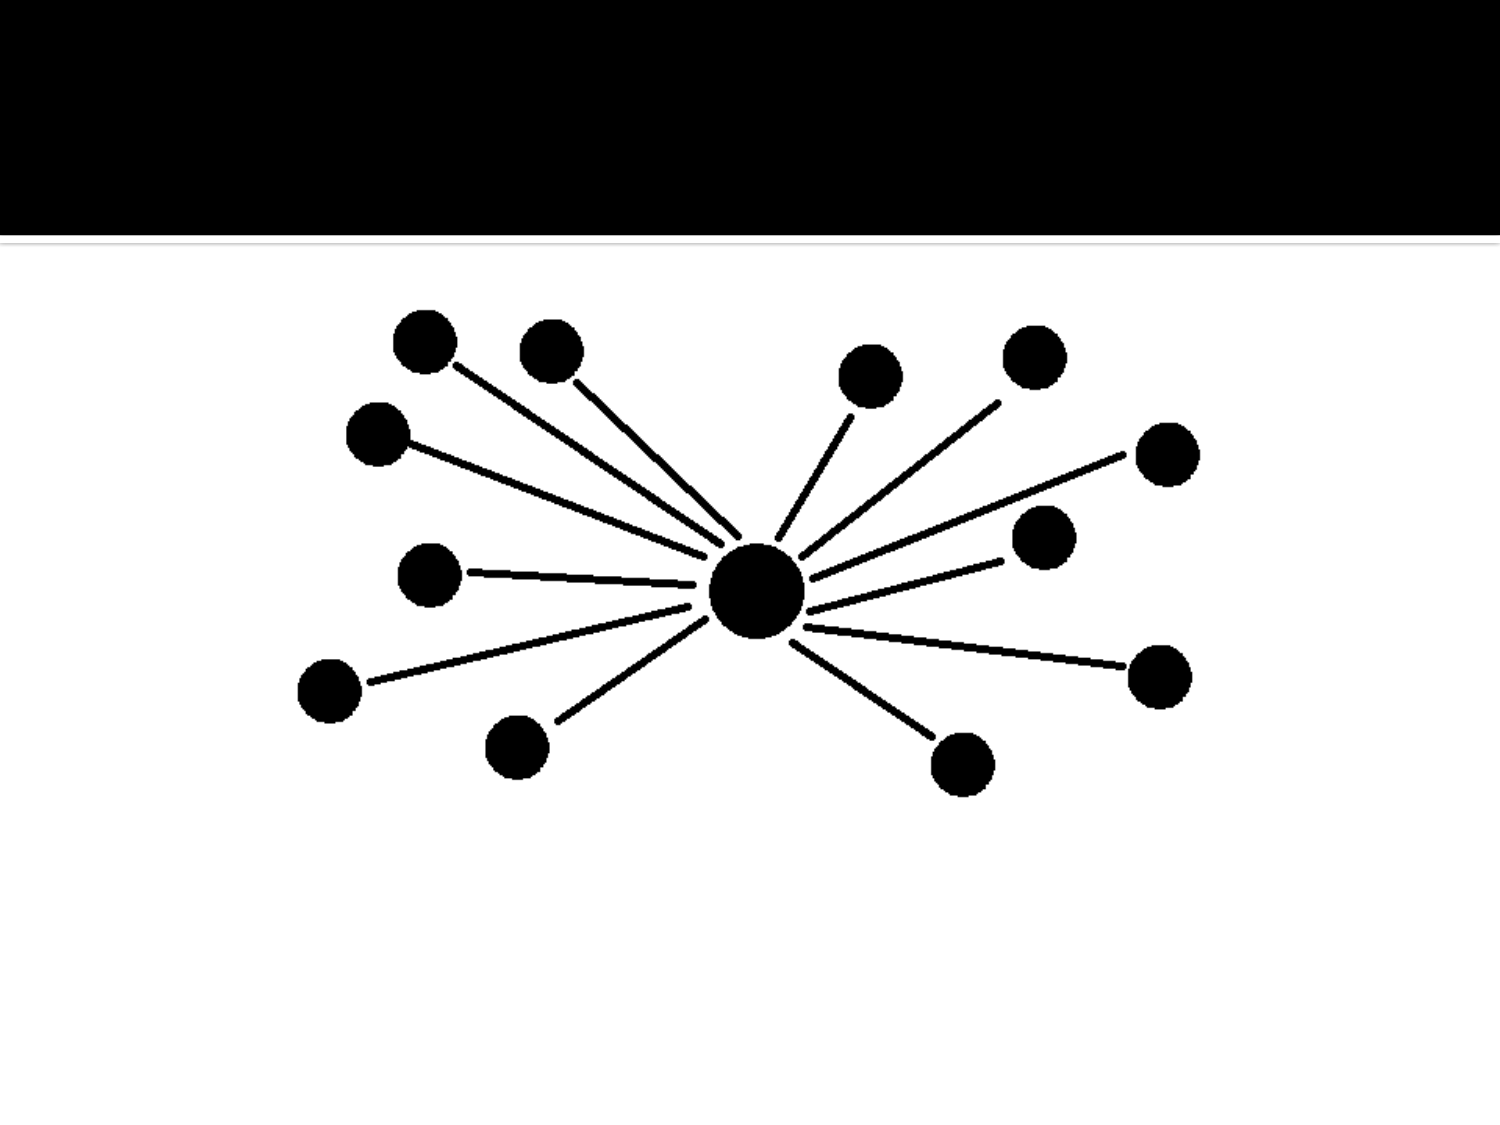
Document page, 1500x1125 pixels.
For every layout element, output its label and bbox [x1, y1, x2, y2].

picture [295, 301, 1205, 824]
